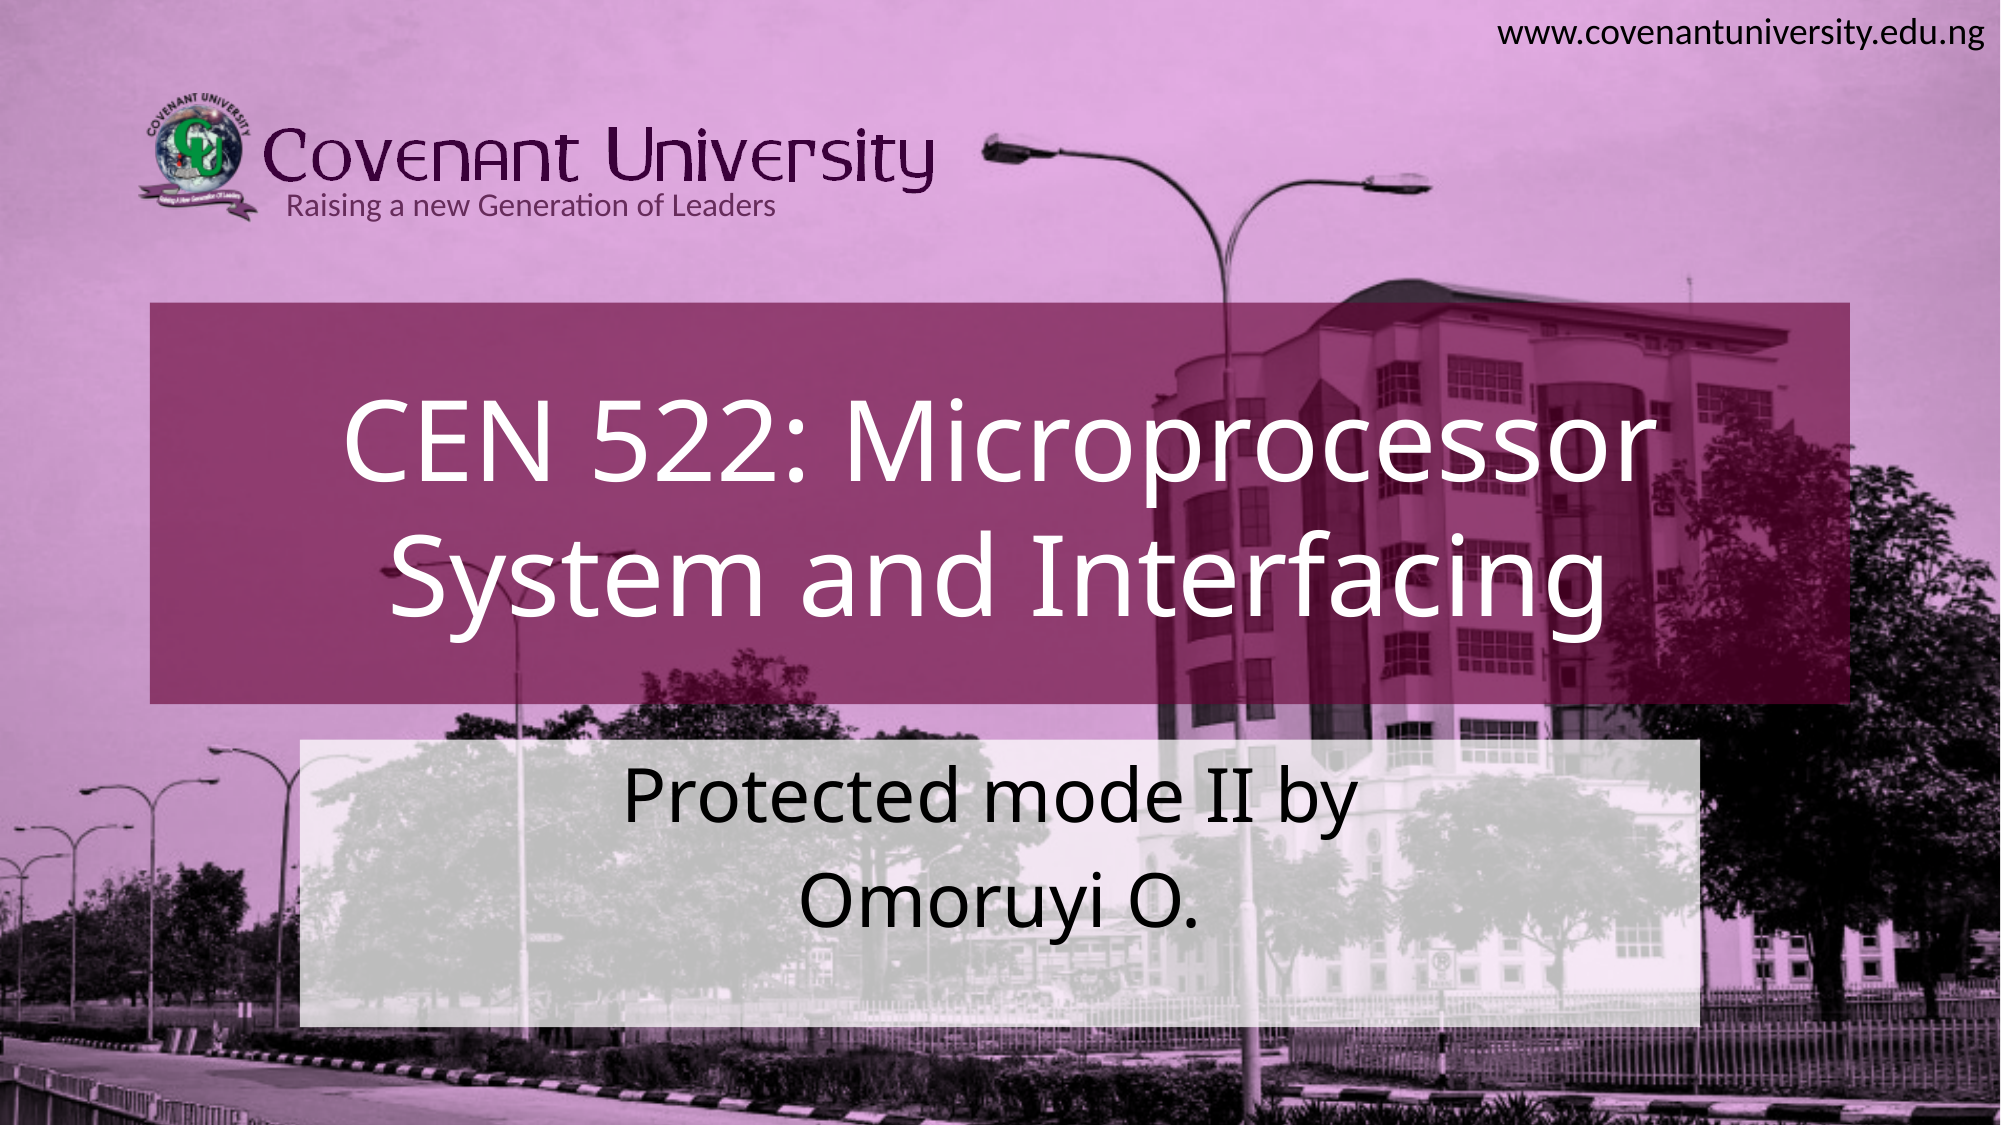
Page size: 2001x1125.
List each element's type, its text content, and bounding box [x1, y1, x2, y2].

picture [520, 202, 528, 216]
picture [640, 202, 649, 214]
picture [722, 202, 730, 214]
picture [417, 202, 425, 216]
picture [598, 202, 607, 214]
picture [138, 93, 977, 224]
picture [616, 202, 624, 216]
picture [291, 207, 300, 216]
picture [581, 202, 588, 216]
picture [370, 202, 377, 208]
picture [353, 202, 361, 216]
picture [454, 205, 462, 216]
subtitle Protected mode II by Omoruyi O. [299, 739, 1701, 1028]
picture [291, 197, 299, 205]
title CEN 522: Microprocessor System and Interfacing [149, 302, 1850, 705]
